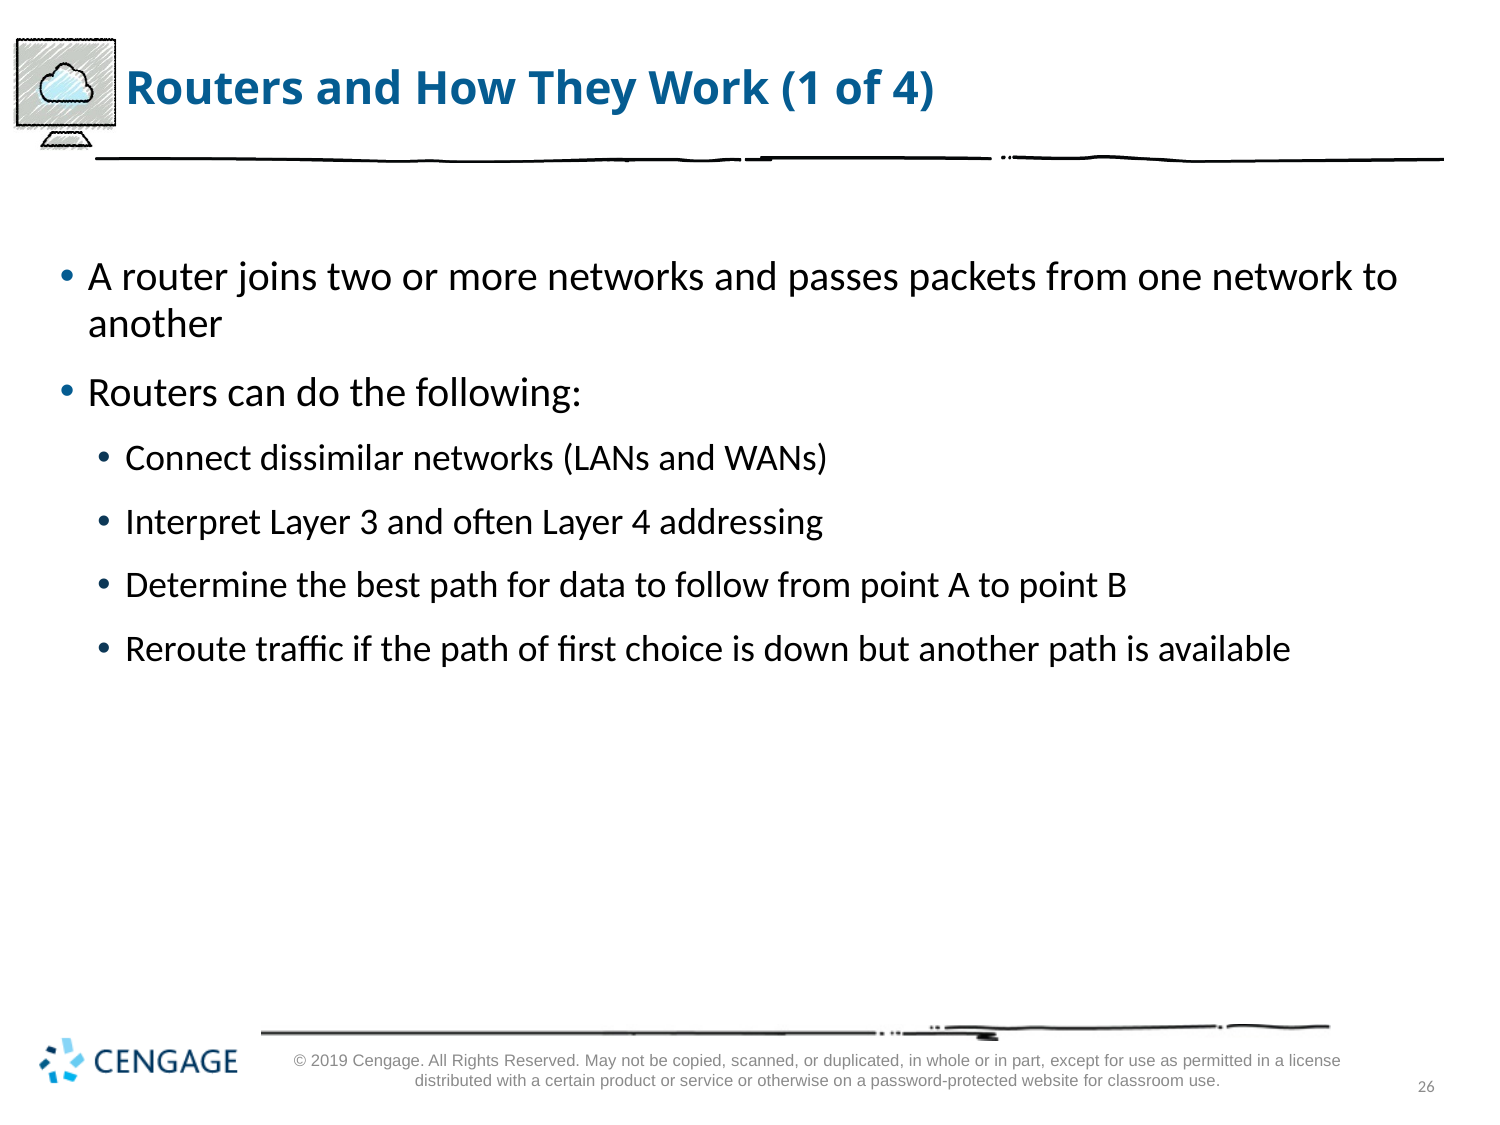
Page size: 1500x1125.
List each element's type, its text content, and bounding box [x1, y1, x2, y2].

title Routers and How They Work (1 of 4) [125, 66, 1442, 116]
picture [13, 36, 117, 151]
picture [261, 1024, 1331, 1041]
list A router joins two or more networks and passes packets from one network to another Routers can do the following: Connect dissimilar networks (LANs and WANs) Interpret Layer 3 and often Layer 4 addressing Determine the best path for data to follow from point A to point B Reroute traffic if the path of first choice is down but another path is available [59, 252, 1441, 675]
picture [19, 1024, 250, 1096]
picture [95, 155, 1444, 163]
footer © 2019 Cengage. All Rights Reserved. May not be copied, scanned, or duplicated, in whole or in part, except for use as permitted in a license distributed with a certain product or service or otherwise on a password-protected website for classroom use. [262, 1050, 1375, 1091]
